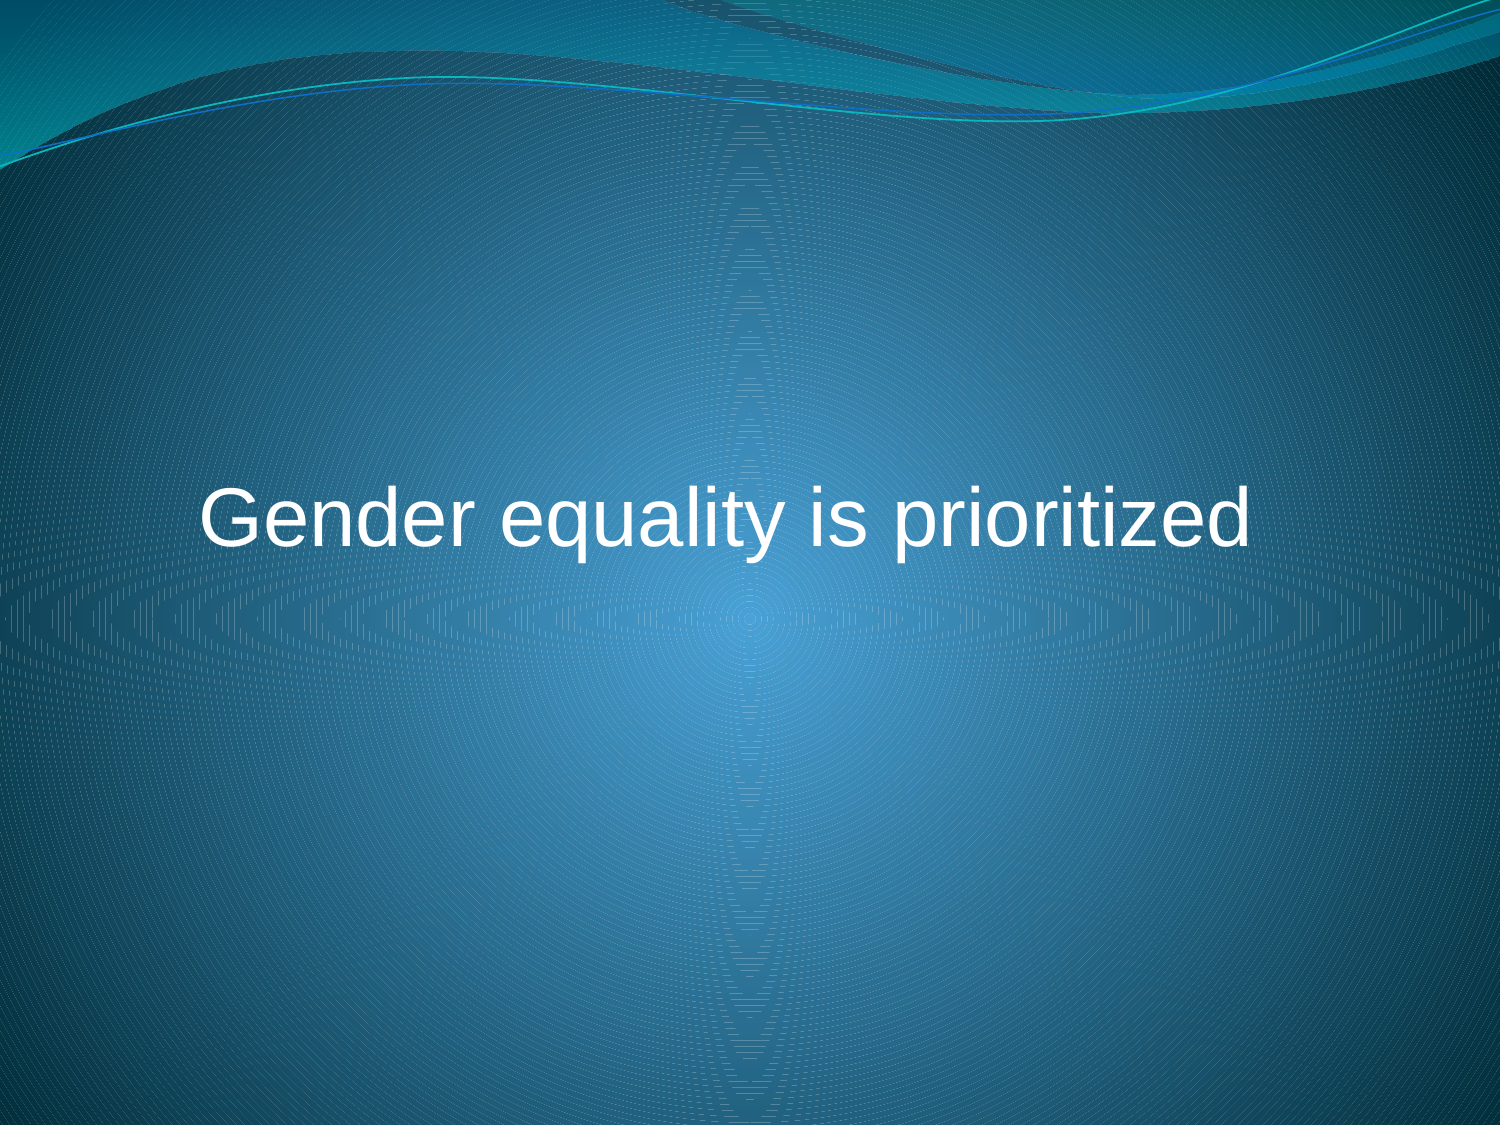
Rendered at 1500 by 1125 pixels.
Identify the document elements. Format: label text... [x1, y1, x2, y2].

text_box Gender equality is prioritized [182, 456, 1270, 571]
